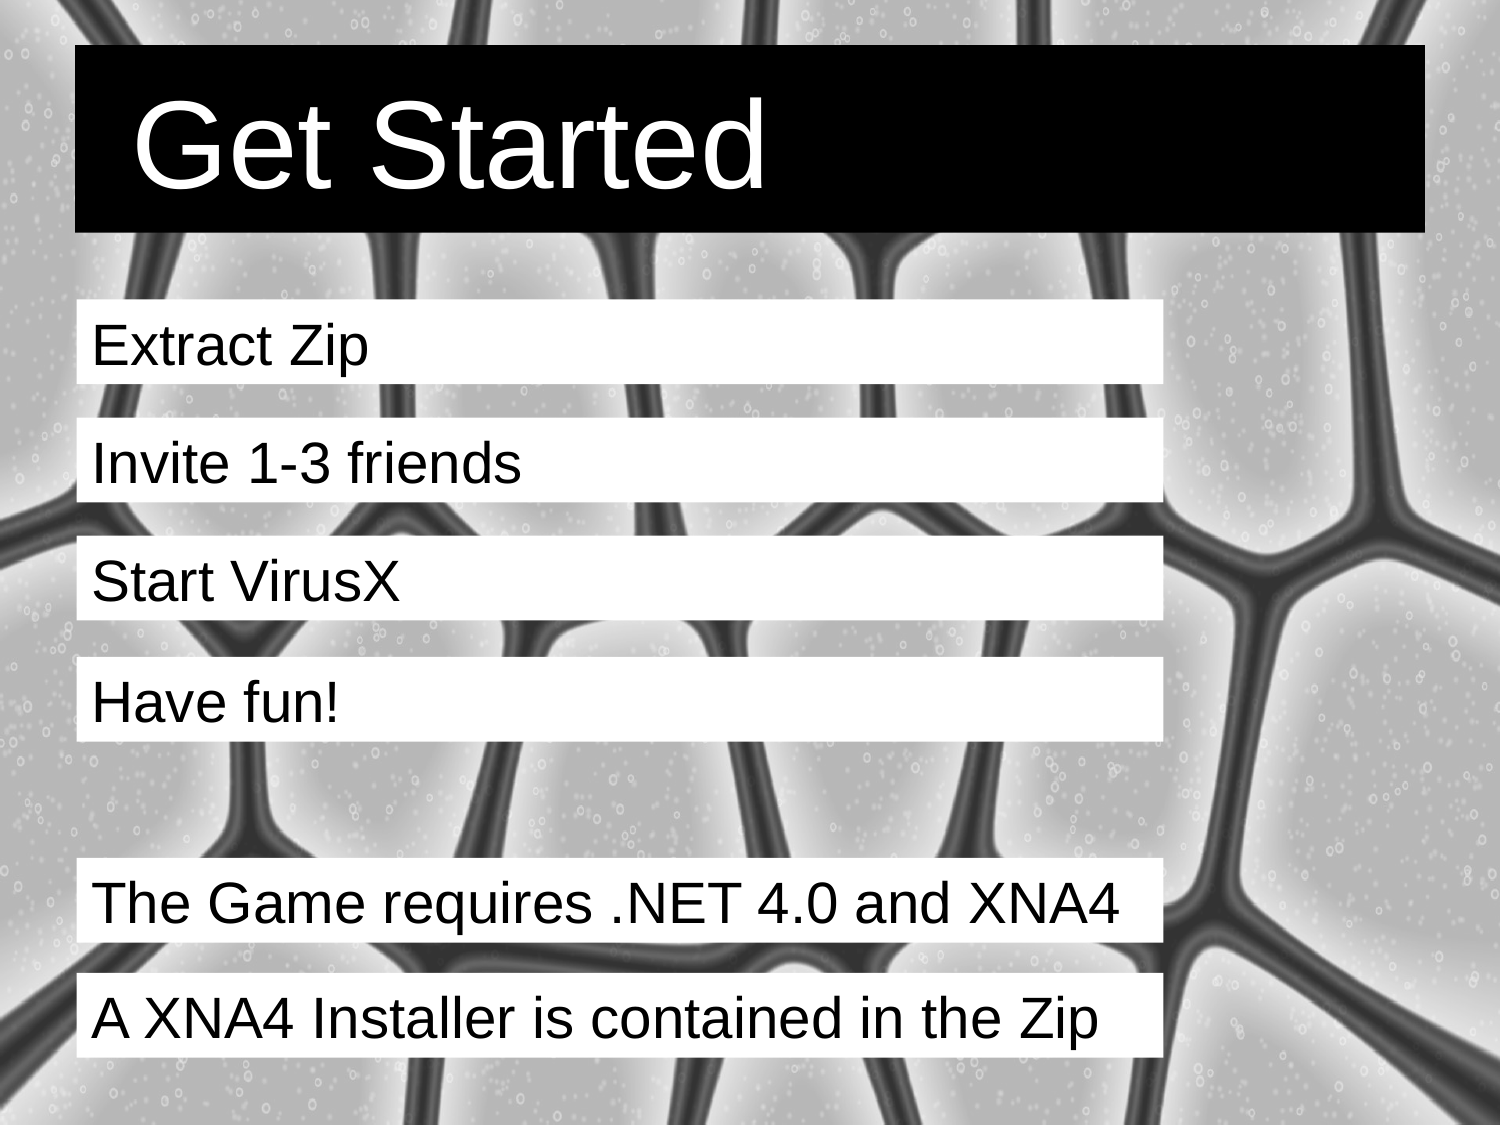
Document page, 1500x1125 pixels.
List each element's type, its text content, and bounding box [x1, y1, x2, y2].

text_box A XNA4 Installer is contained in the Zip [76, 972, 1164, 1058]
title Get Started [75, 45, 1425, 233]
text_box Start VirusX [76, 535, 1164, 621]
text_box Extract Zip [76, 299, 1164, 385]
text_box Have fun! [76, 656, 1164, 742]
text_box Invite 1-3 friends [76, 417, 1164, 503]
text_box The Game requires .NET 4.0 and XNA4 [76, 857, 1164, 943]
